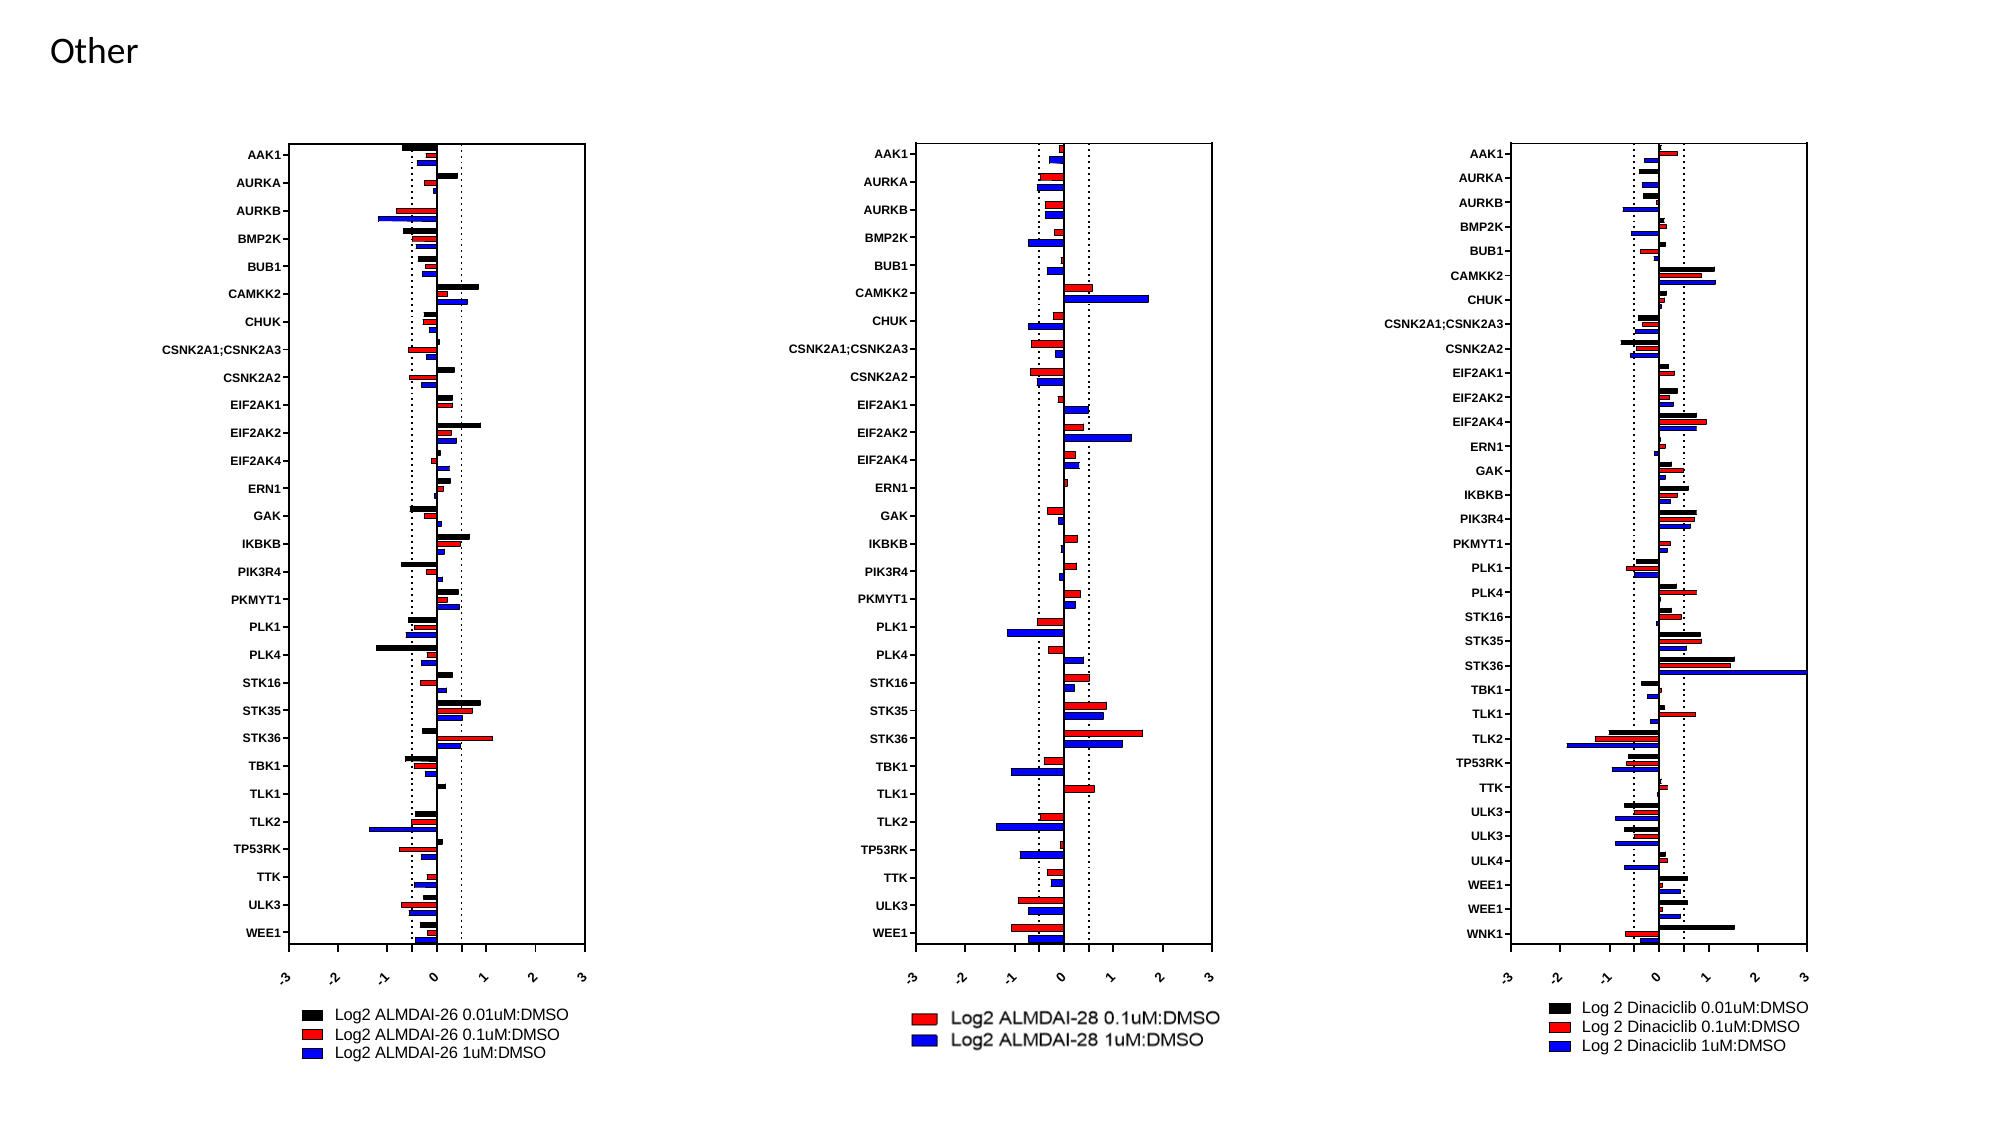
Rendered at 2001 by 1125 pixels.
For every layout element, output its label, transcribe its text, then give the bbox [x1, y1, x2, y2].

picture [1372, 117, 1835, 1074]
picture [776, 117, 1239, 1068]
picture [149, 117, 612, 1083]
text_box Other [35, 18, 202, 79]
